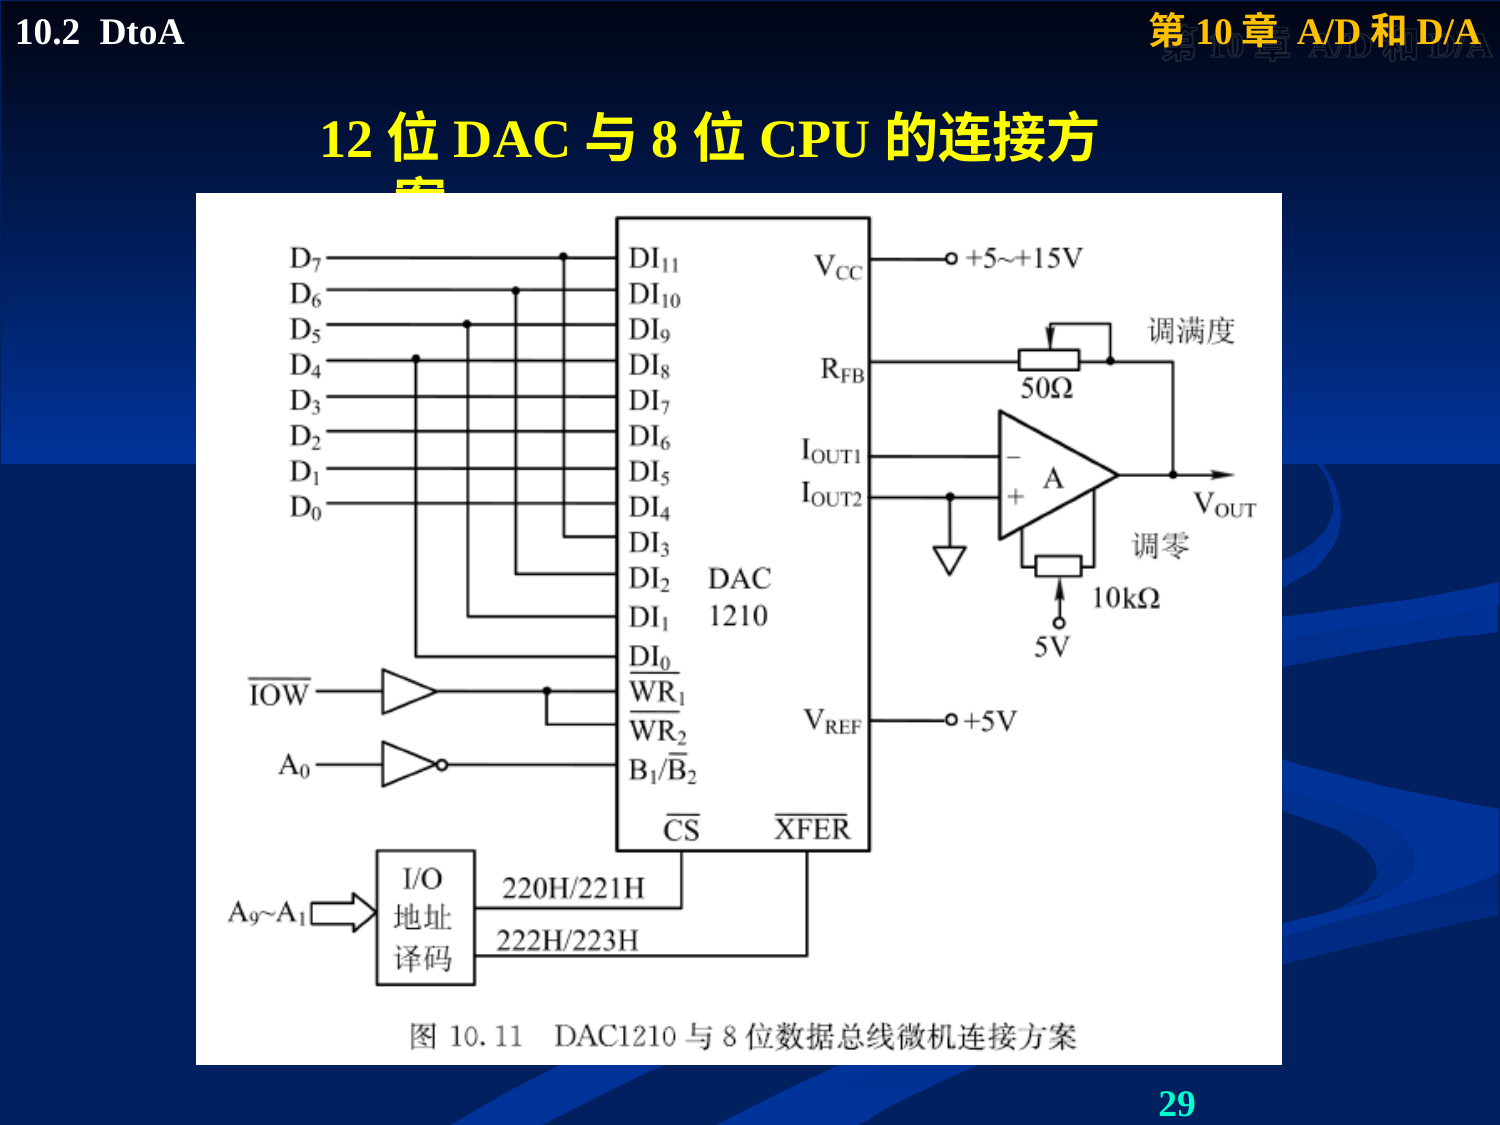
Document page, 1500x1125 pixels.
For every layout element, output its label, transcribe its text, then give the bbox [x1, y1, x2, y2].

picture [196, 193, 1282, 1065]
list 12位DAC与8位CPU的连接方案 [290, 95, 1159, 184]
